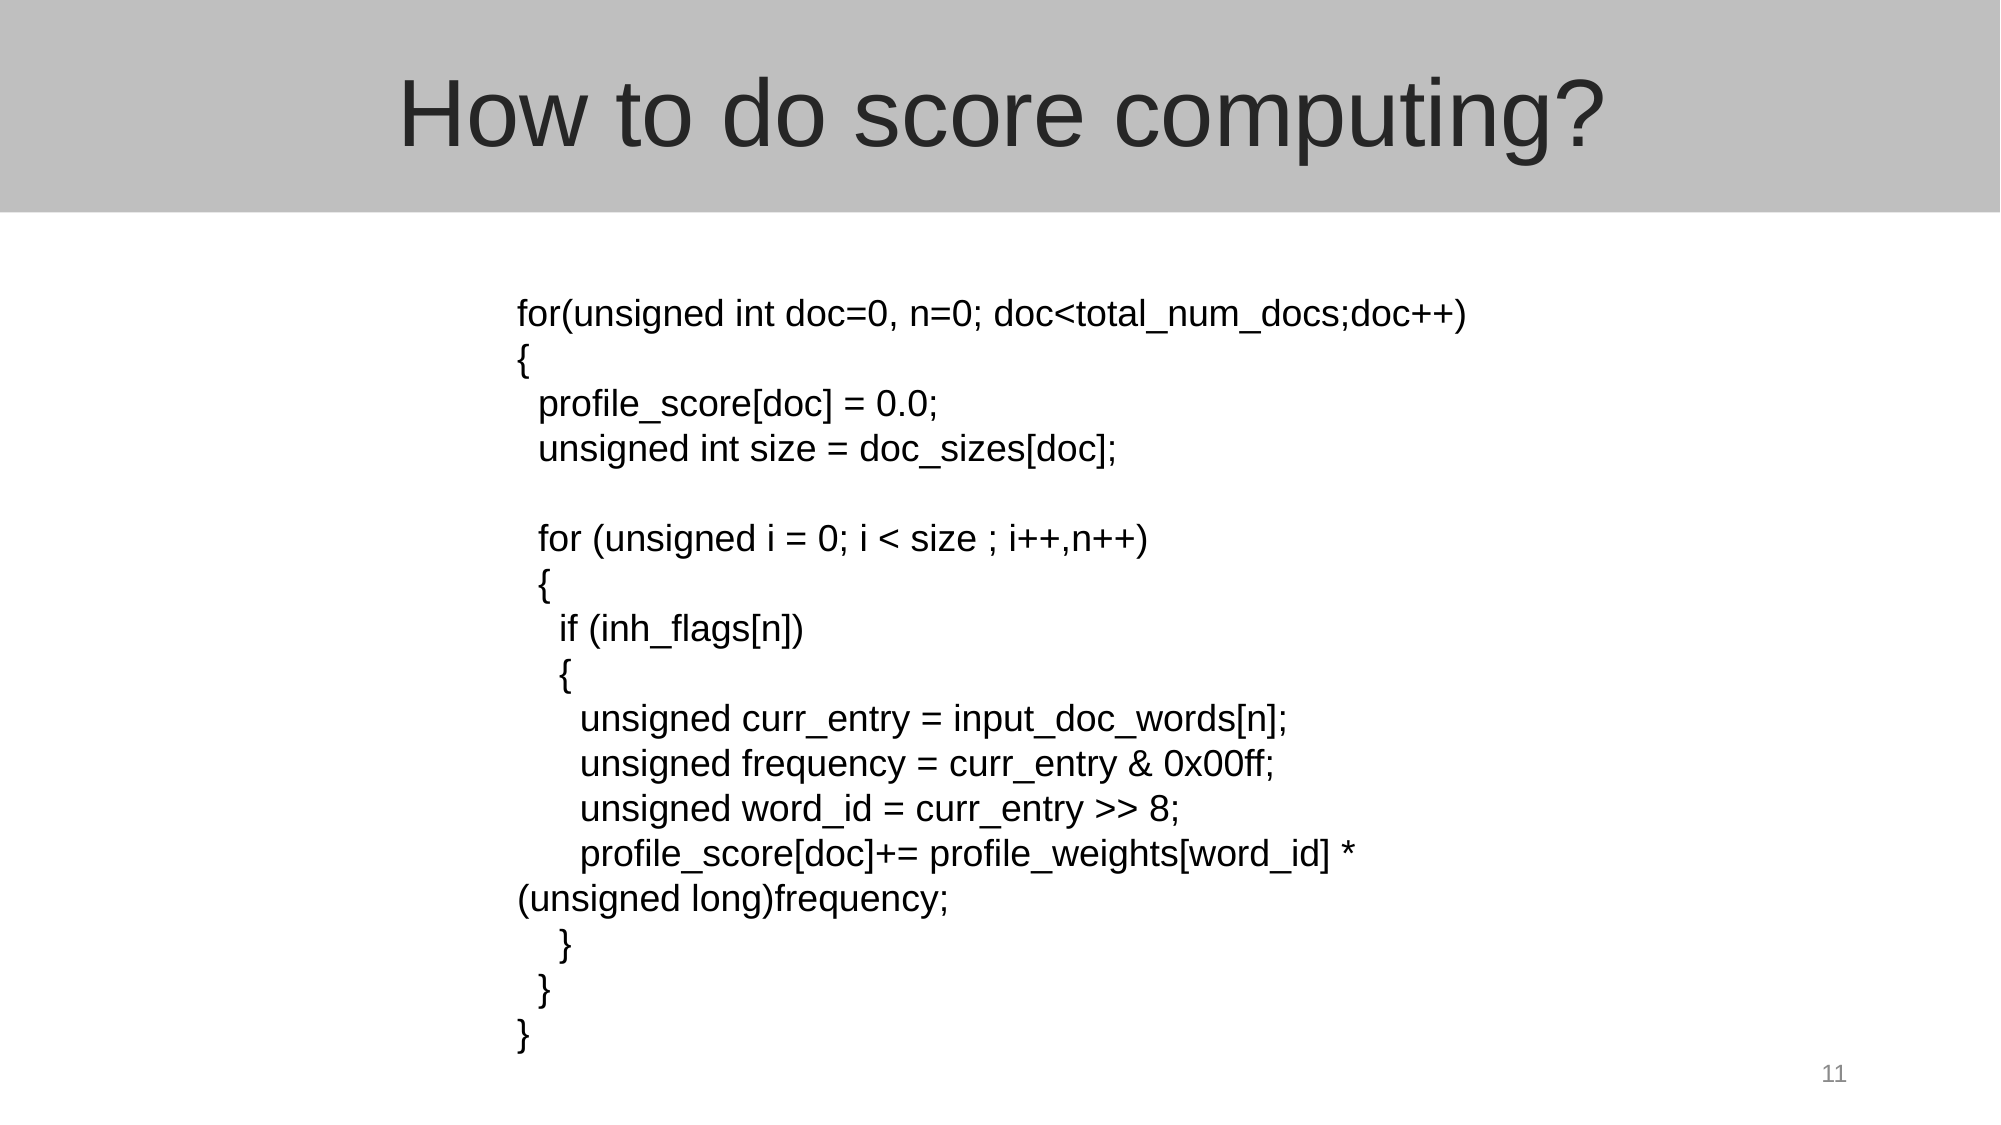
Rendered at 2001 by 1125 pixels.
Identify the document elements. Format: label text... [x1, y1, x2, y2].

list How to do score computing? [53, 55, 1952, 175]
text_box for(unsigned int doc=0, n=0; doc<total_num_docs;doc++) { profile_score[doc] = 0.0; unsigned int size = doc_sizes[doc]; for (unsigned i = 0; i < size ; i++,n++) { if (inh_flags[n]) { unsigned curr_entry = input_doc_words[n]; unsigned frequency = curr_entry & 0x00ff; unsigned word_id = curr_entry >> 8; profile_score[doc]+= profile_weights[word_id] * (unsigned long)frequency; } } } [502, 281, 1503, 1062]
slide_number 11 [1412, 1042, 1863, 1103]
